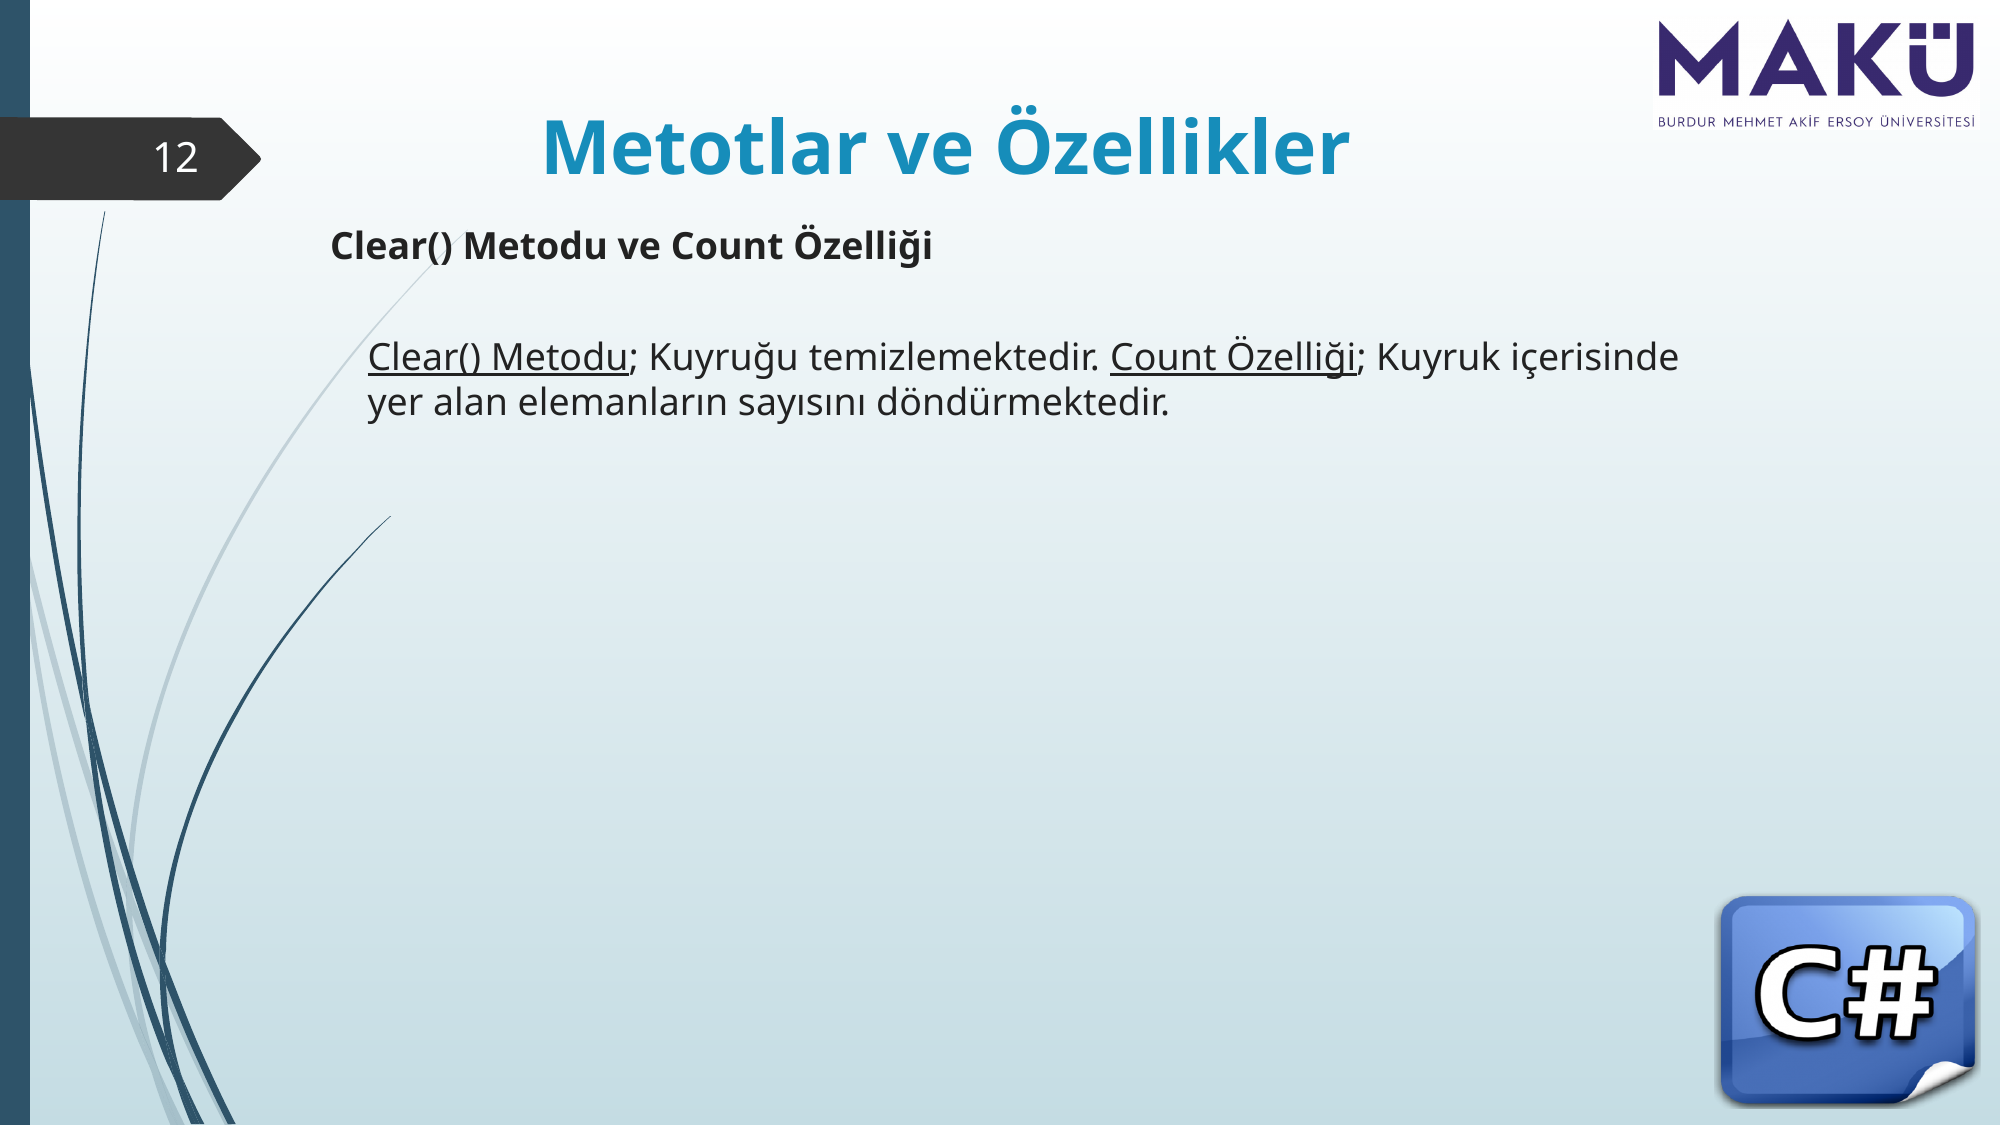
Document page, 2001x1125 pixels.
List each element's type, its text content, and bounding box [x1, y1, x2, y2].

title Metotlar ve Özellikler [215, 92, 1677, 303]
slide_number 12 [87, 129, 216, 190]
picture [1714, 891, 1981, 1109]
picture [1652, 16, 1981, 130]
list Clear() Metodu ve Count Özelliği Clear() Metodu; Kuyruğu temizlemektedir. Count Özelliği; Kuyruk içerisinde yer alan elemanların sayısını döndürmektedir. [296, 214, 1759, 835]
